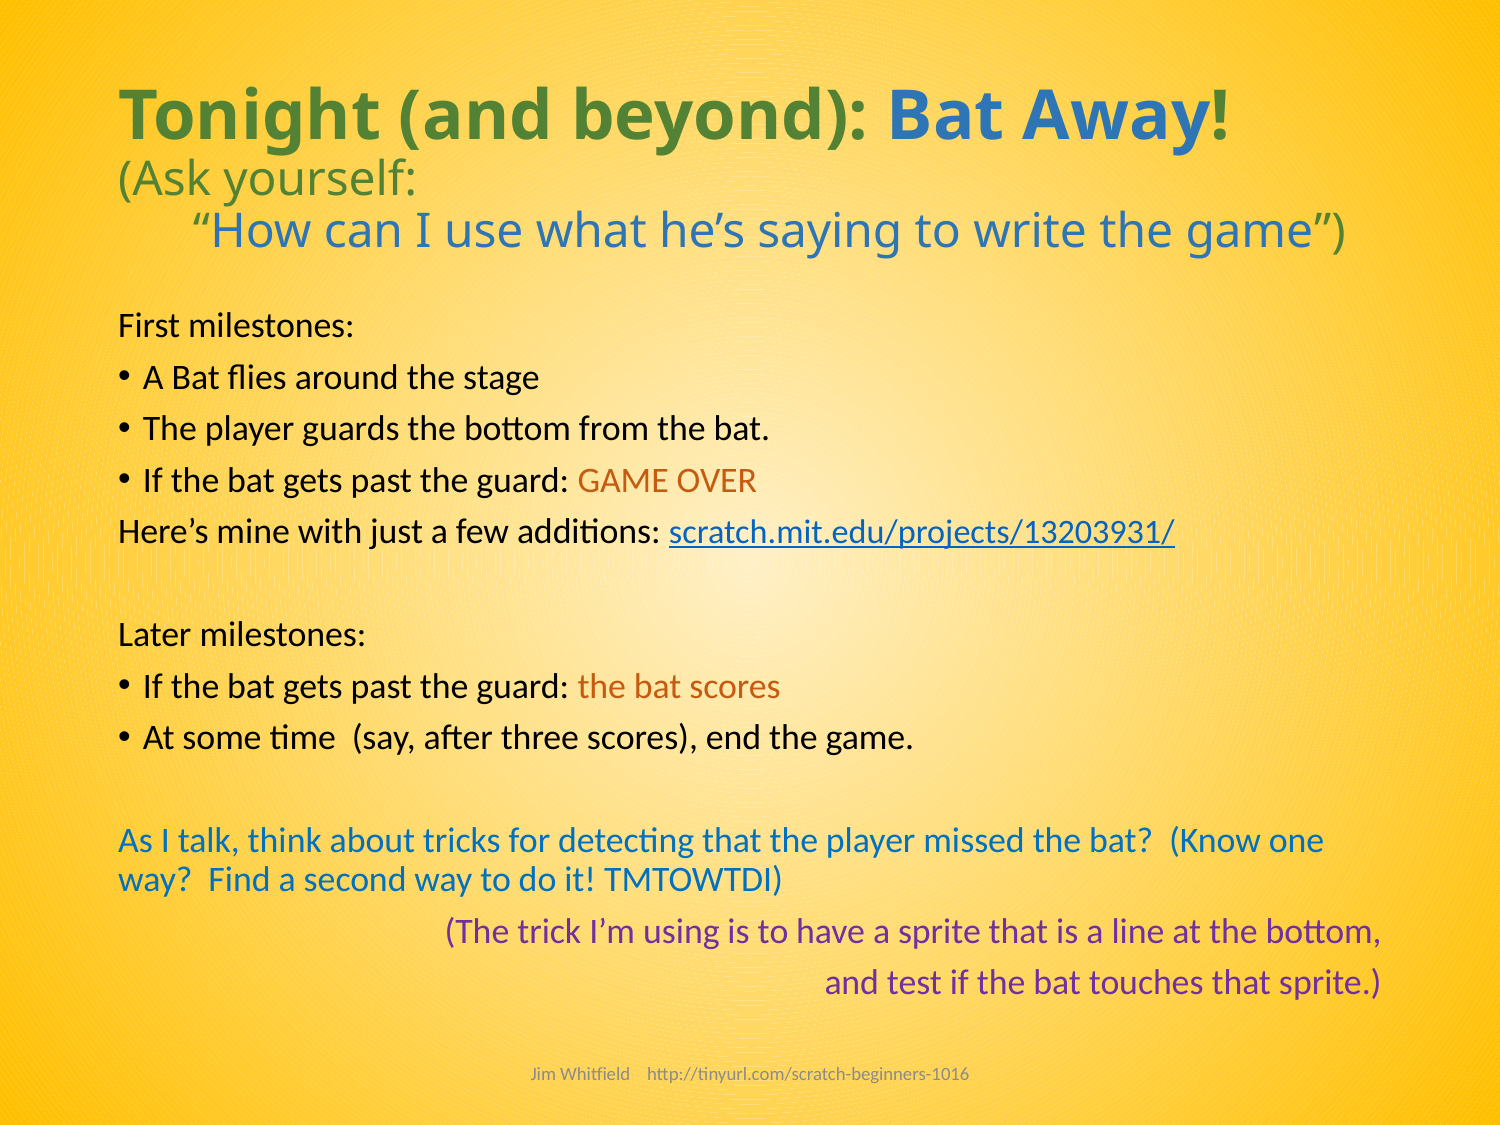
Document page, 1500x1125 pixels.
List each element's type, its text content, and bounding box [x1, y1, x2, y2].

title Tonight (and beyond): Bat Away! (Ask yourself: “How can I use what he’s saying to write the game”) [103, 59, 1397, 278]
list First milestones: A Bat flies around the stage The player guards the bottom from the bat. If the bat gets past the guard: GAME OVER Here’s mine with just a few additions: scratch.mit.edu/projects/13203931/ Later milestones: If the bat gets past the guard: the bat scores At some time (say, after three scores), end the game. As I talk, think about tricks for detecting that the player missed the bat? (Know one way? Find a second way to do it! TMTOWTDI) (The trick I’m using is to have a sprite that is a line at the bottom, and test if the bat touches that sprite.) [103, 299, 1397, 1014]
footer Jim Whitfield http://tinyurl.com/scratch-beginners-1016 [496, 1042, 1004, 1103]
